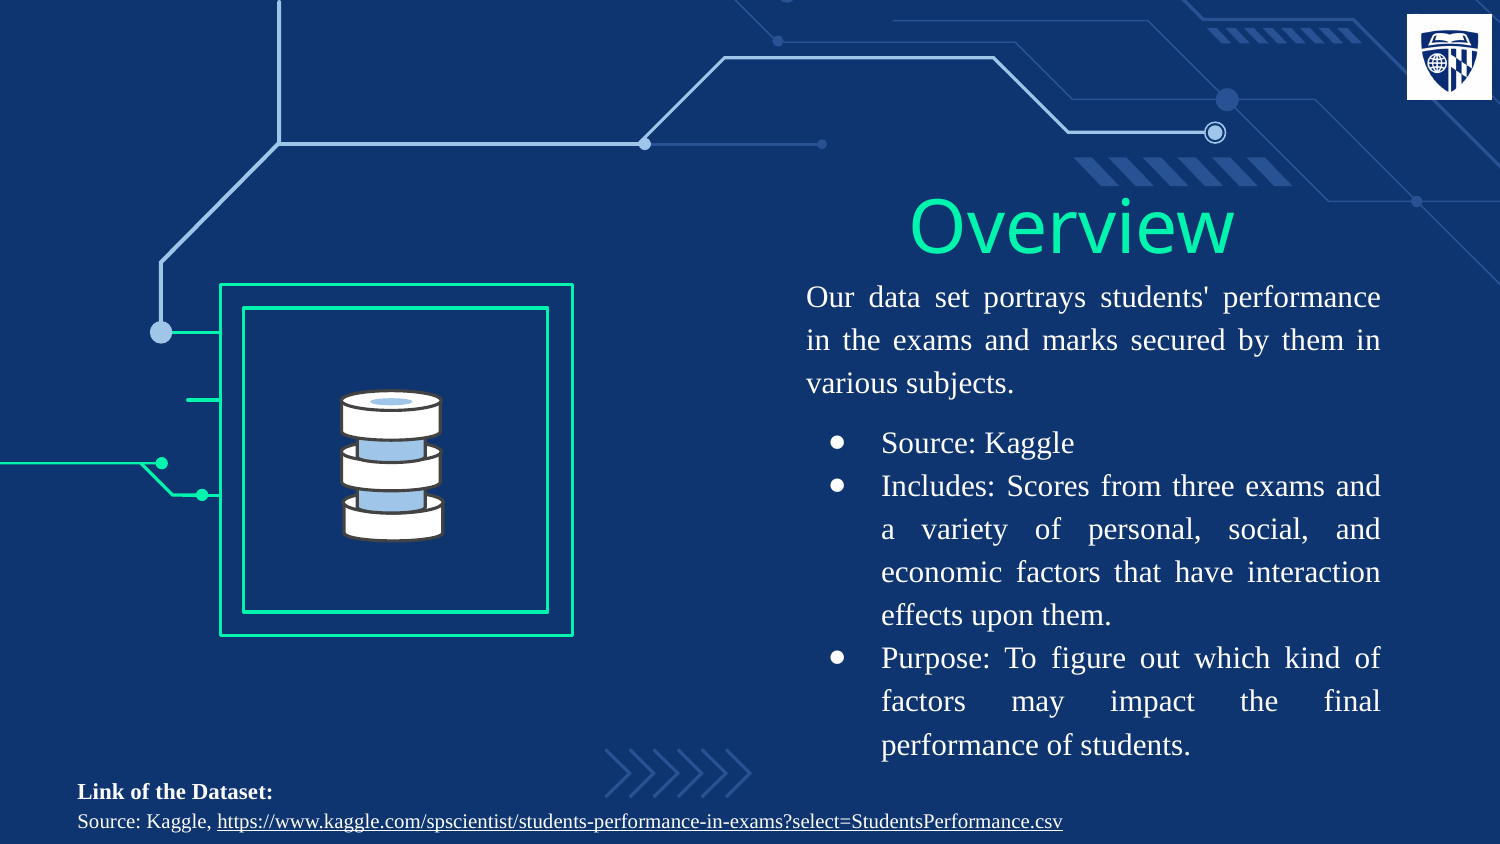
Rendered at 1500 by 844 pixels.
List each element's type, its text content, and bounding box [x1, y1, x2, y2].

picture [1407, 14, 1493, 100]
subtitle Our data set portrays students' performance in the exams and marks secured by them in various subjects. Source: Kaggle Includes: Scores from three exams and a variety of personal, social, and economic factors that have interaction effects upon them. Purpose: To figure out which kind of factors may impact the final performance of students. [806, 421, 1382, 667]
title Overview [793, 175, 1370, 272]
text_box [340, 390, 444, 542]
text_box Link of the Dataset: Source: Kaggle, https://www.kaggle.com/spscientist/students-performance-in-exams?select=StudentsPerformance.csv [62, 757, 1423, 844]
